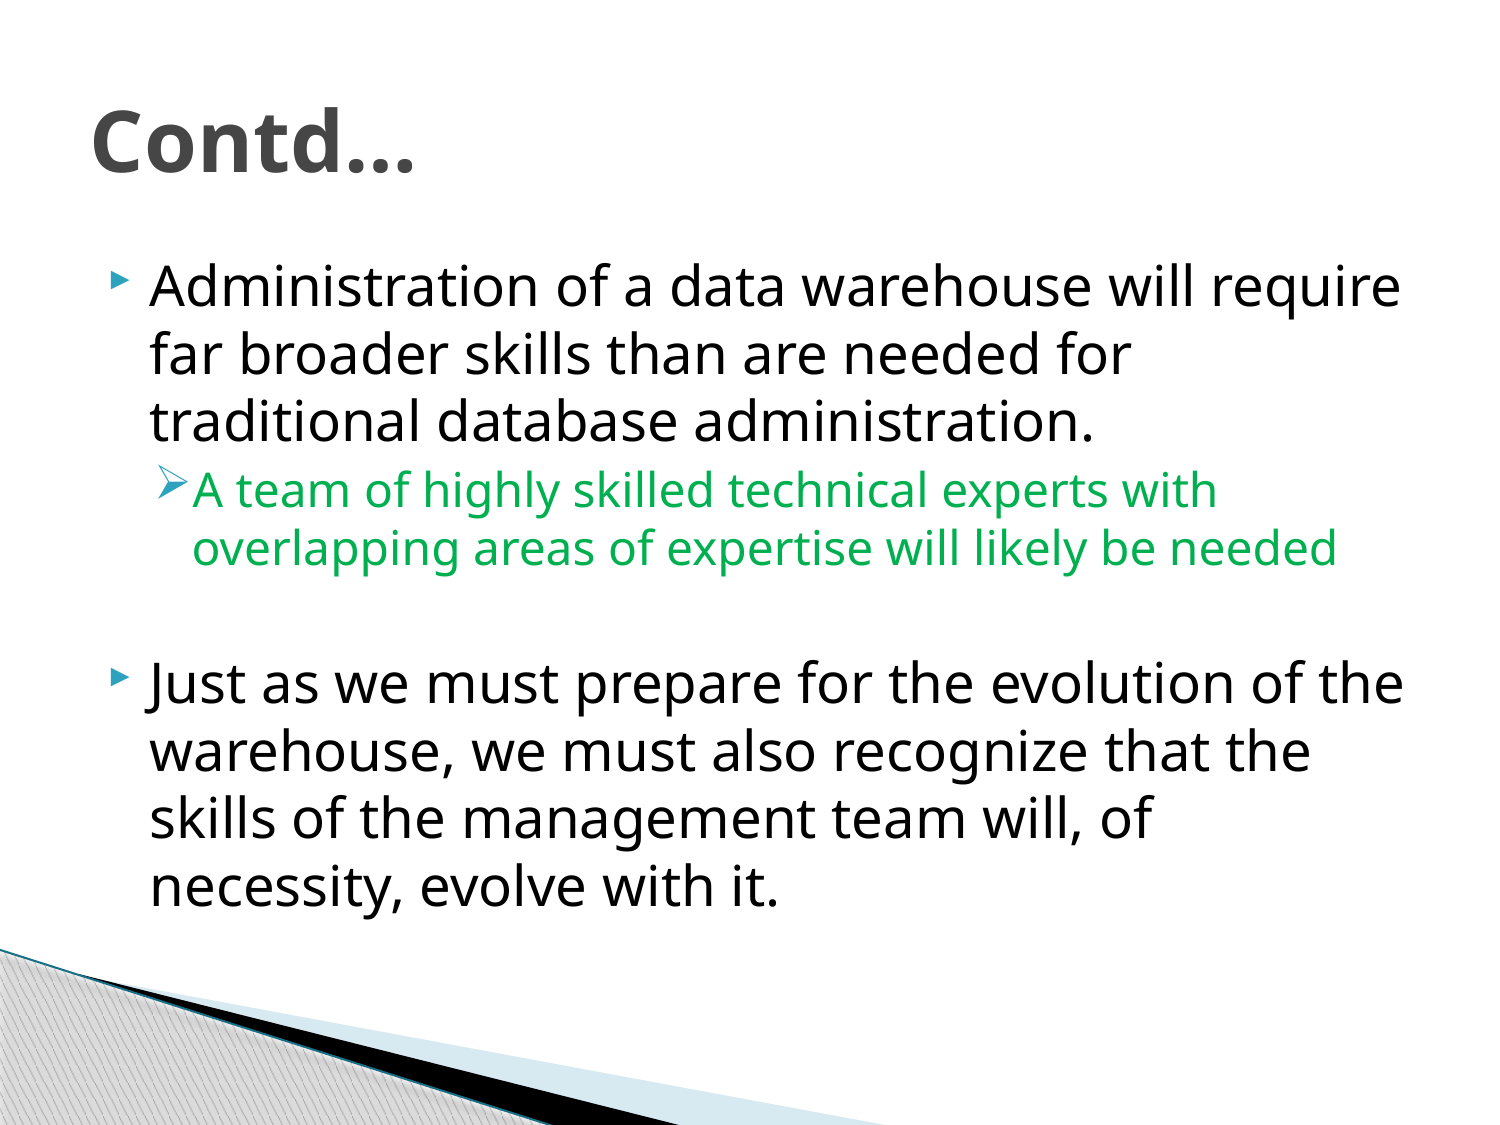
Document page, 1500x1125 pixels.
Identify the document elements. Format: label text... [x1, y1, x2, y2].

title Contd… [75, 45, 1425, 233]
list Administration of a data warehouse will require far broader skills than are needed for traditional database administration. A team of highly skilled technical experts with overlapping areas of expertise will likely be needed Just as we must prepare for the evolution of the warehouse, we must also recognize that the skills of the management team will, of necessity, evolve with it. [75, 243, 1425, 986]
